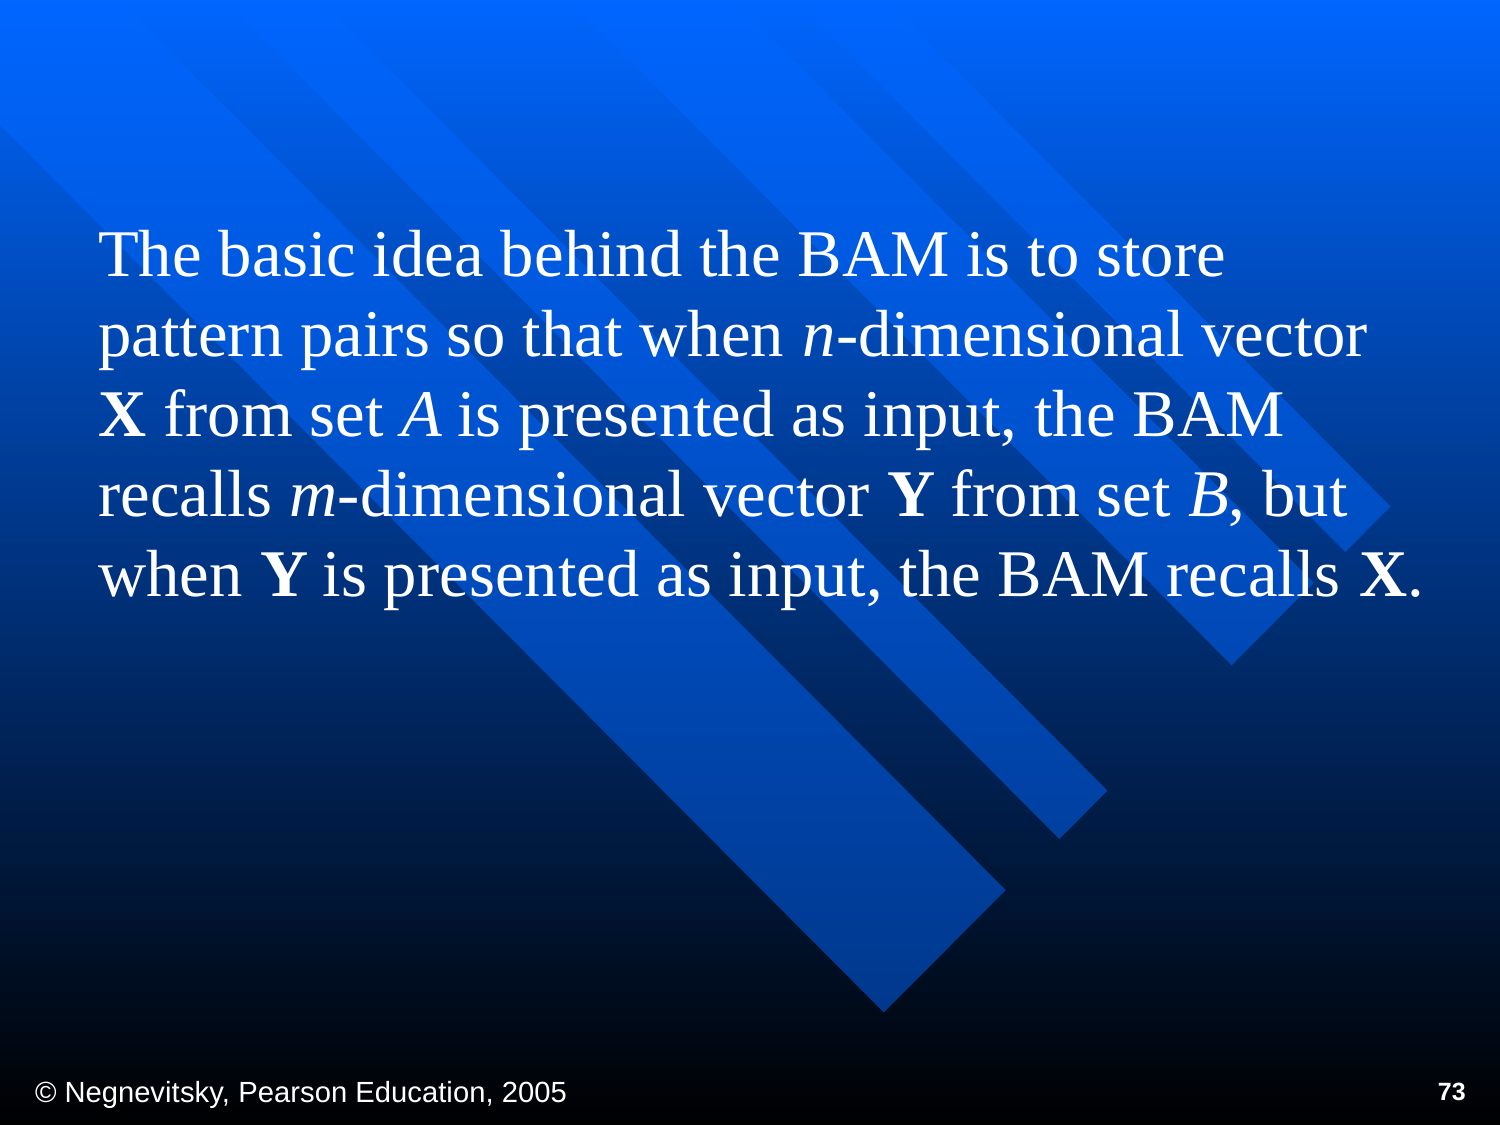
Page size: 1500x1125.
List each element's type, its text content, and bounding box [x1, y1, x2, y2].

text_box The basic idea behind the BAM is to store pattern pairs so that when n-dimensional vector X from set A is presented as input, the BAM recalls m-dimensional vector Y from set B, but when Y is presented as input, the BAM recalls X. [83, 202, 1474, 618]
